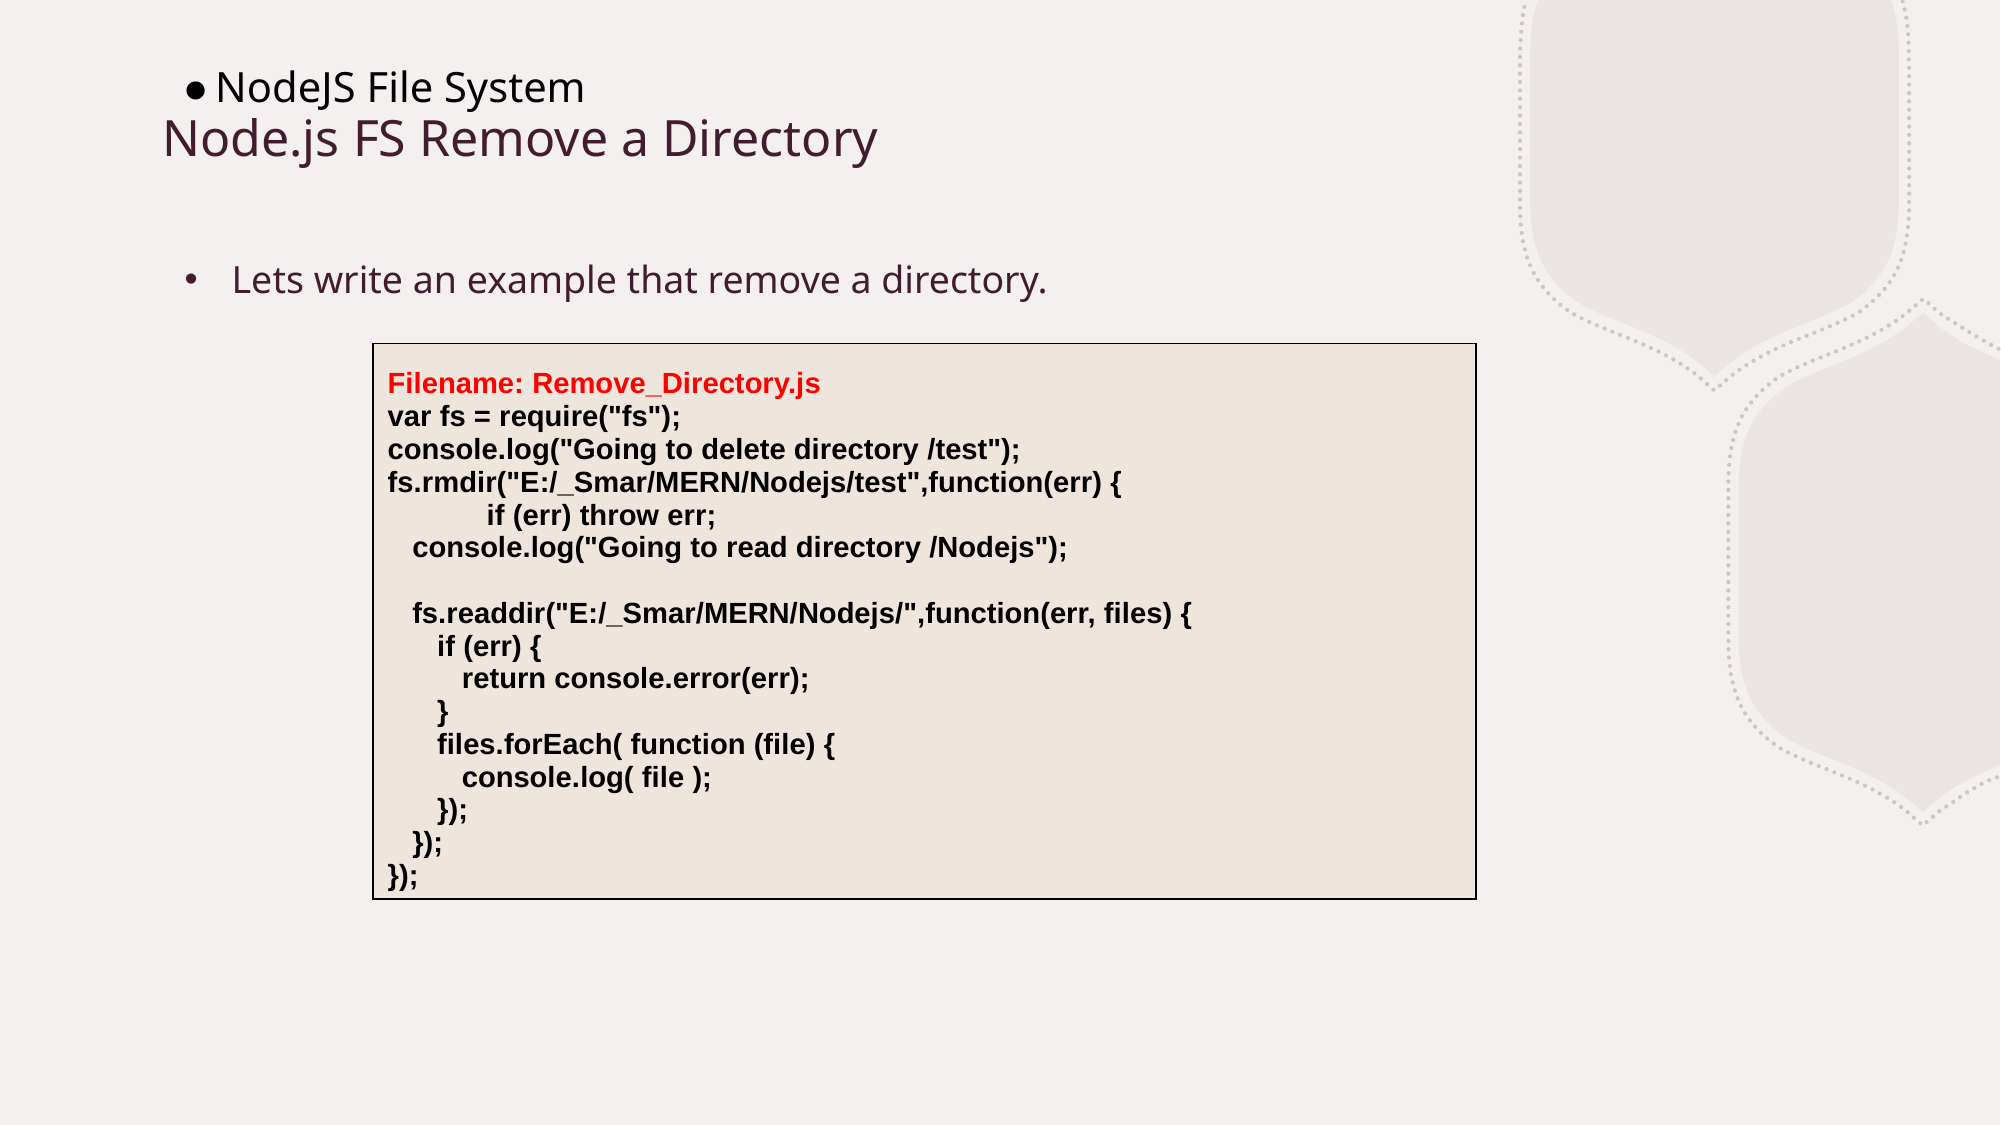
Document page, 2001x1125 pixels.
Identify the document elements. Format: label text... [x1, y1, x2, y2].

list Lets write an example that remove a directory. [162, 225, 1882, 936]
list NodeJS File System [161, 48, 1953, 110]
title Node.js FS Remove a Directory [162, 105, 1954, 169]
table_header Filename: Remove_Directory.js var fs = require("fs"); console.log("Going to delete directory /test"); fs.rmdir("E:/_Smar/MERN/Nodejs/test",function(err) { if (err) throw err; console.log("Going to read directory /Nodejs"); fs.readdir("E:/_Smar/MERN/Nodejs/",function(err, files) { if (err) { return console.error(err); } files.forEach( function (file) { console.log( file ); }); }); }); [374, 344, 1475, 898]
